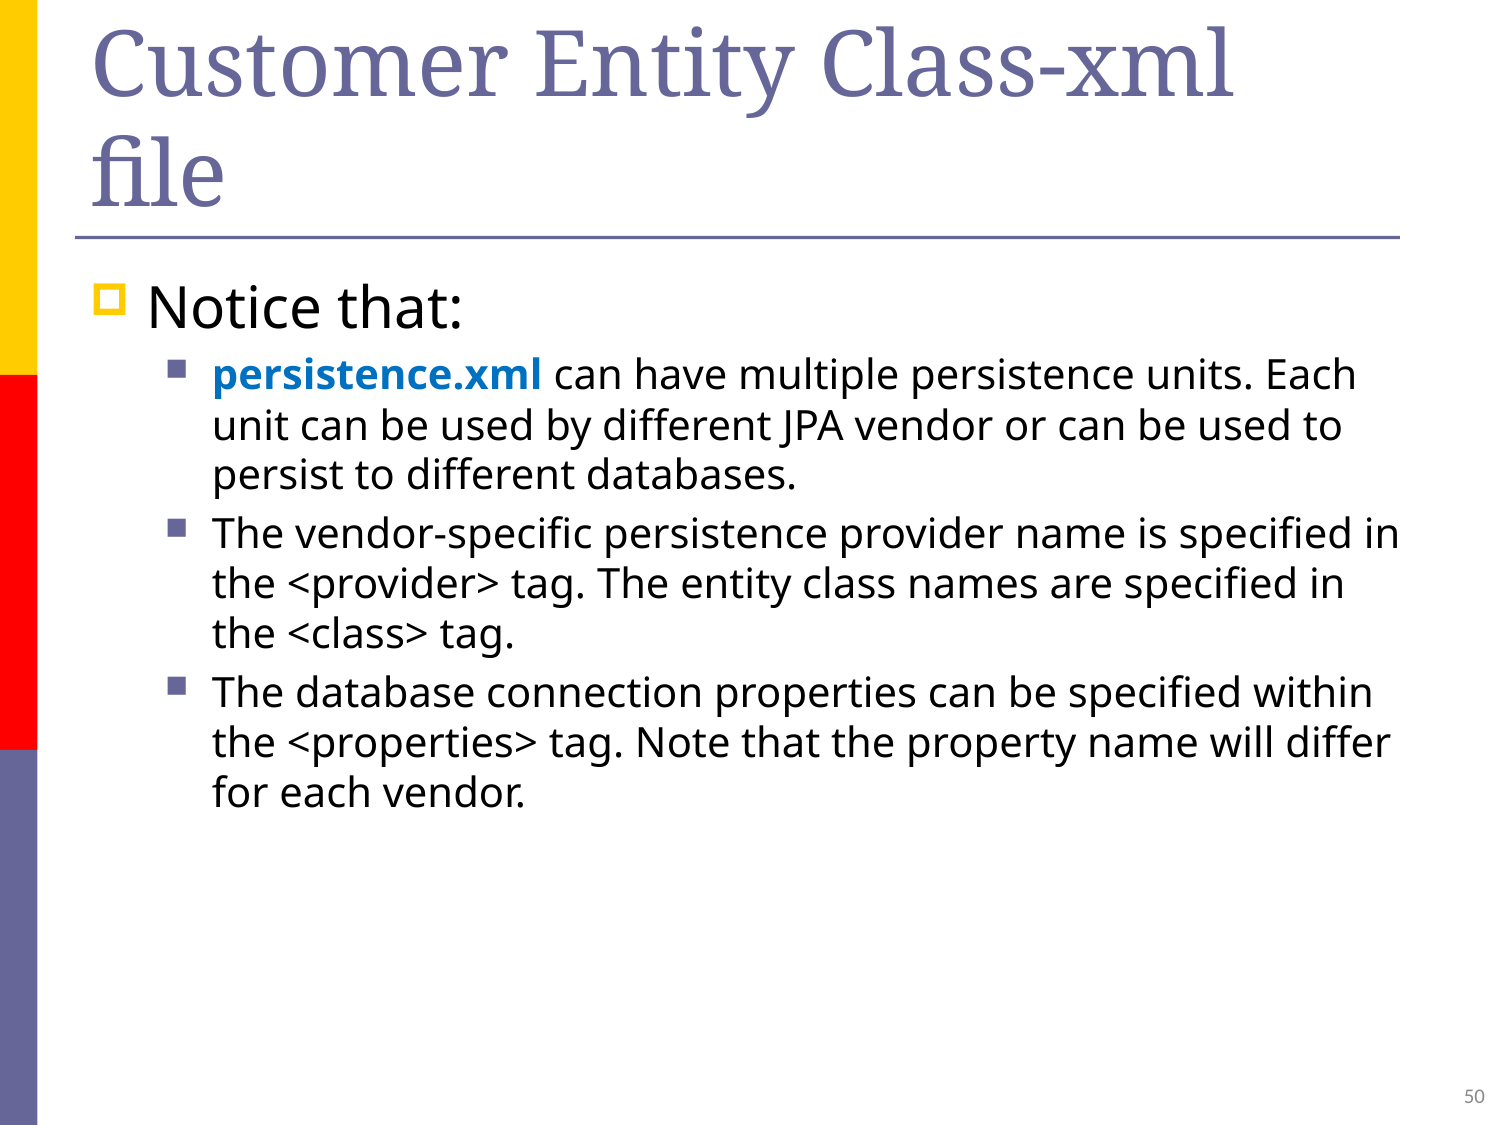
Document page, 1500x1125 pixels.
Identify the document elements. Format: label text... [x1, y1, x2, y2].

list Notice that: persistence.xml can have multiple persistence units. Each unit can be used by different JPA vendor or can be used to persist to different databases. The vendor-specific persistence provider name is specified in the <provider> tag. The entity class names are specified in the <class> tag. The database connection properties can be specified within the <properties> tag. Note that the property name will differ for each vendor. [74, 262, 1426, 1006]
slide_number 50 [1149, 1074, 1500, 1125]
title Customer Entity Class-xml file [74, 45, 1401, 233]
